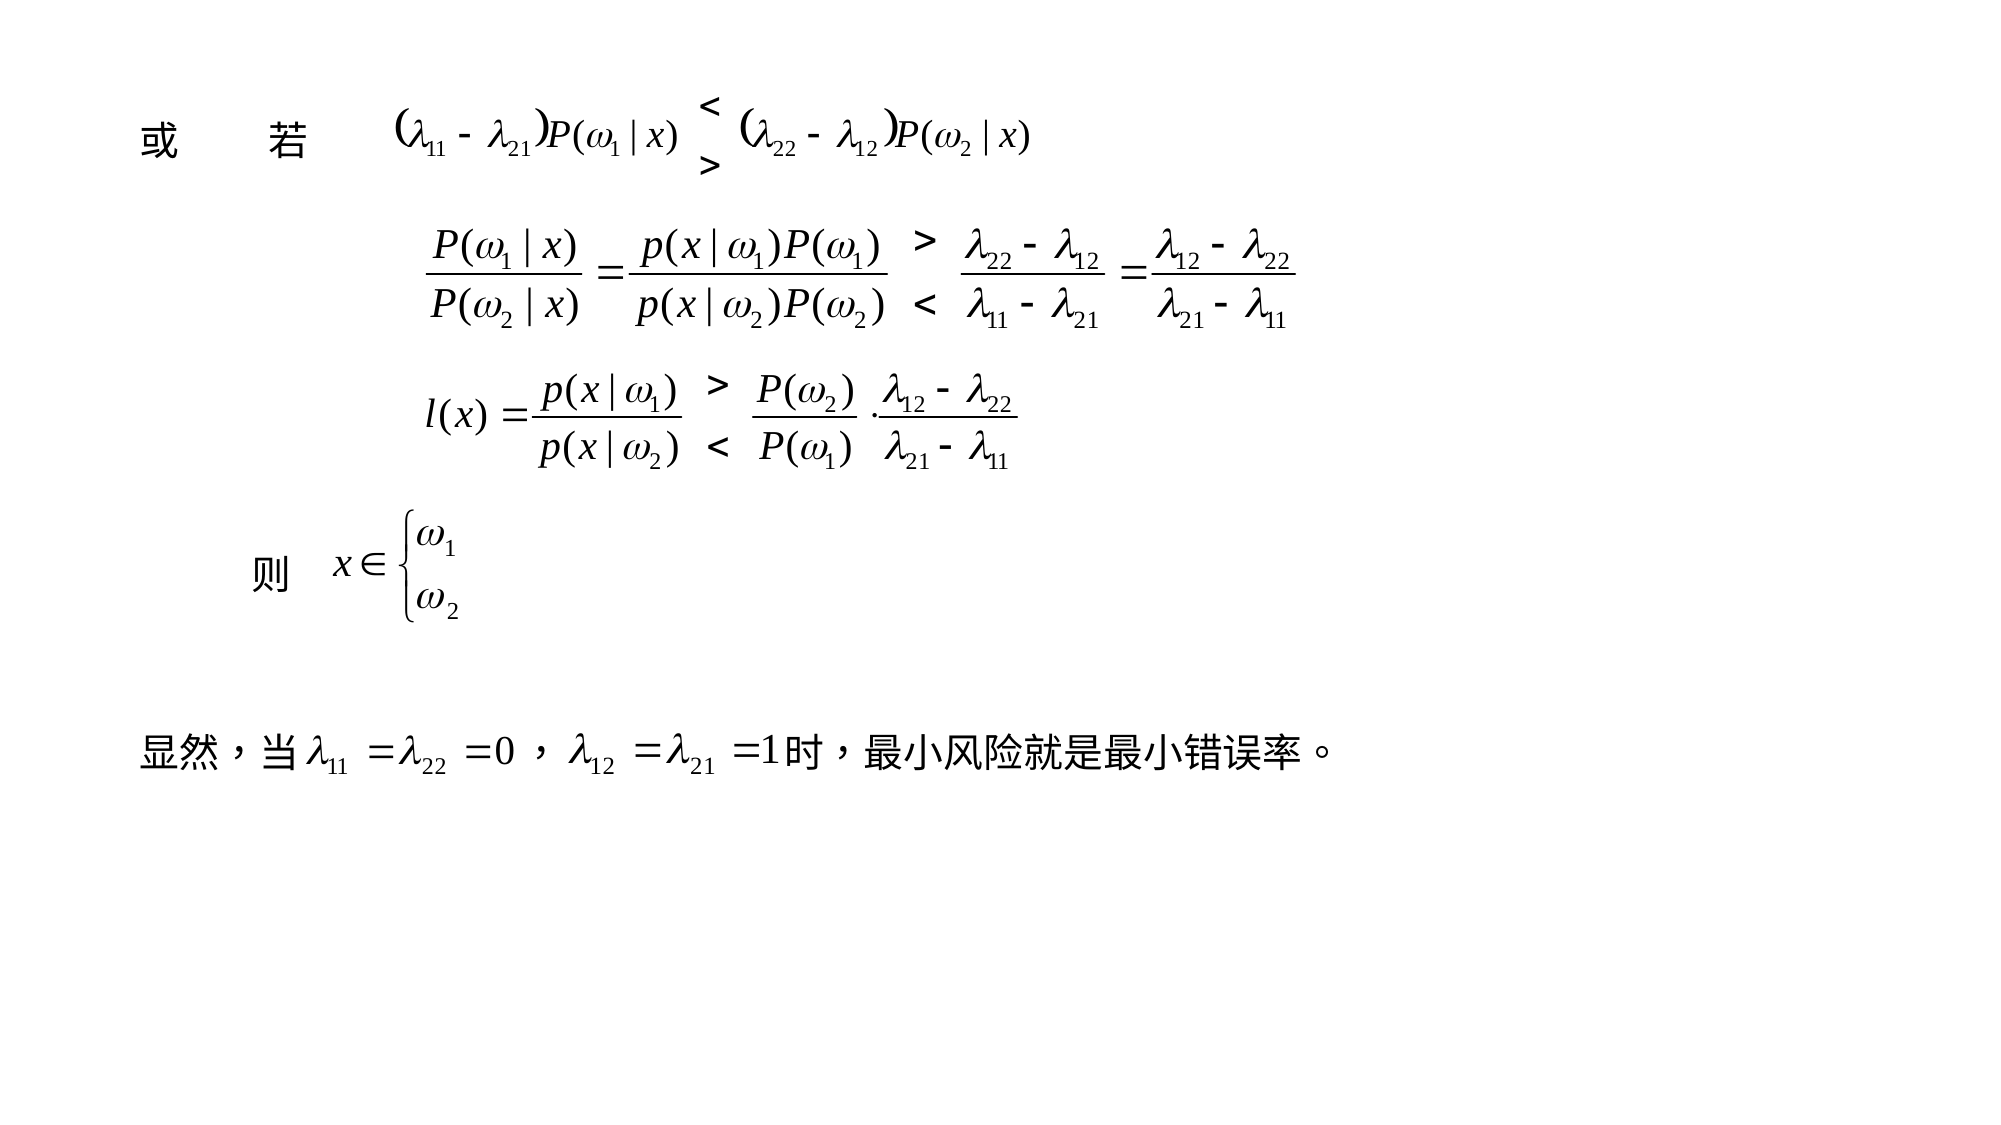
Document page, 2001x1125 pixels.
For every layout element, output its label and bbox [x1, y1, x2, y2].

list [139, 81, 1847, 1004]
